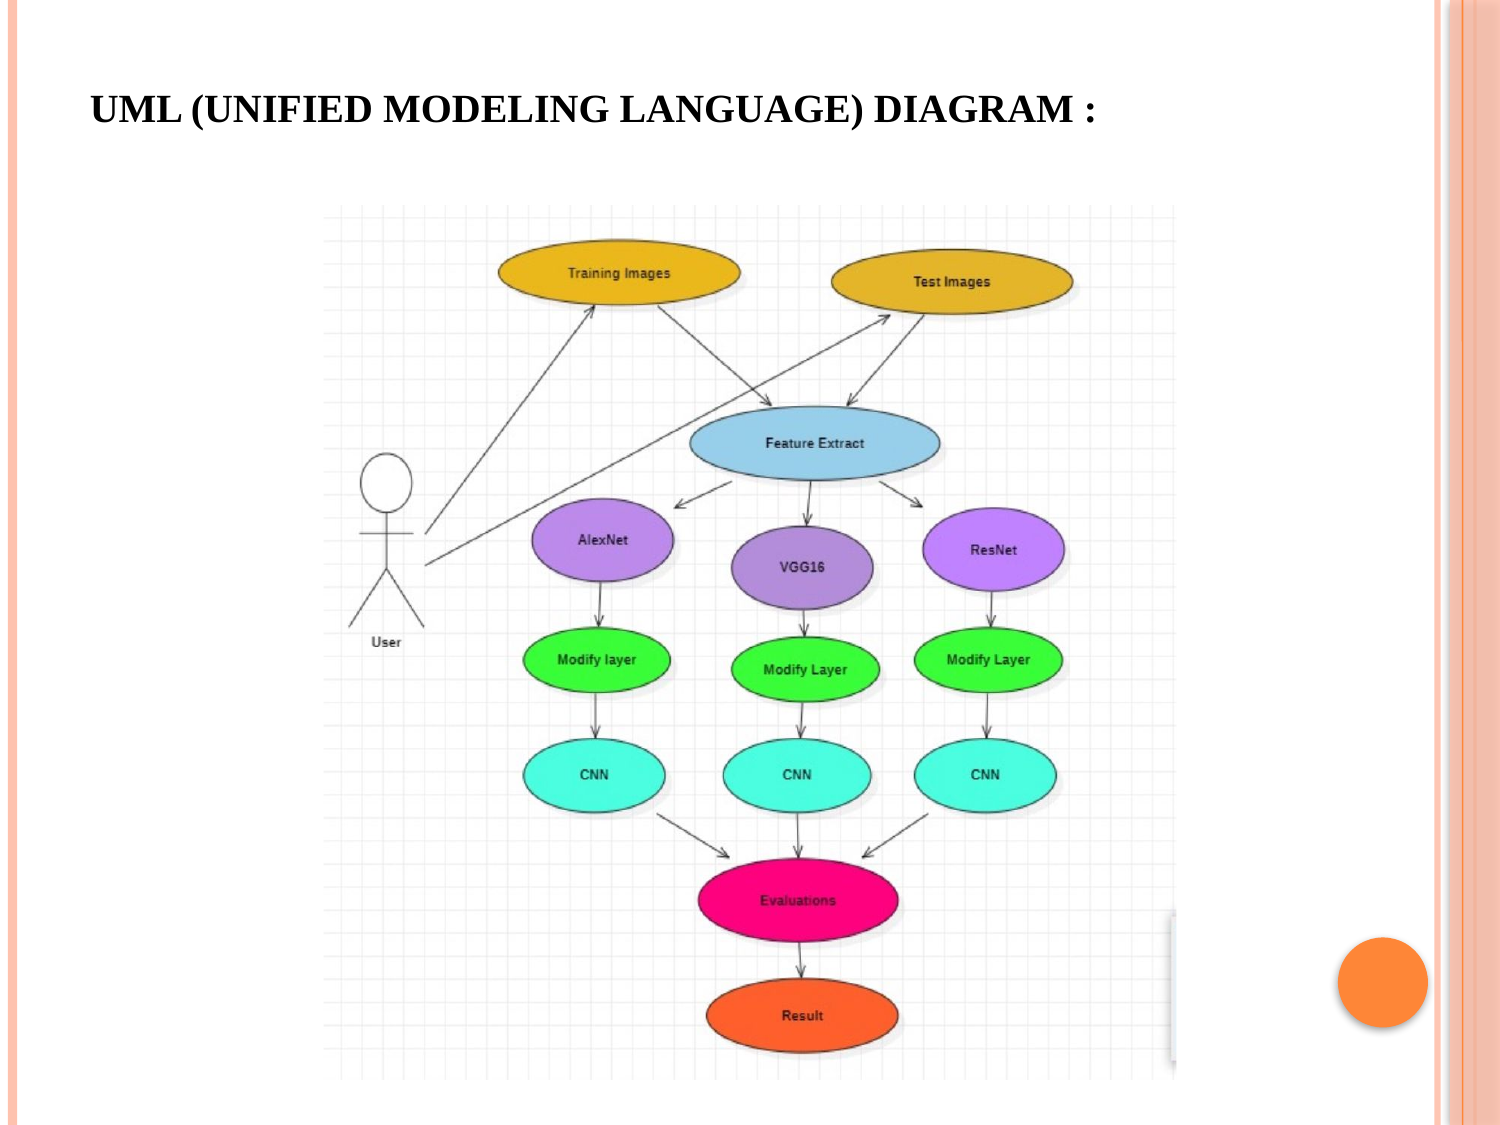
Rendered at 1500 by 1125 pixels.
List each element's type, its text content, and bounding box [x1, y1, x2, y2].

title UML (Unified Modeling Language) diagram : [75, 45, 1300, 138]
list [323, 204, 1177, 1081]
